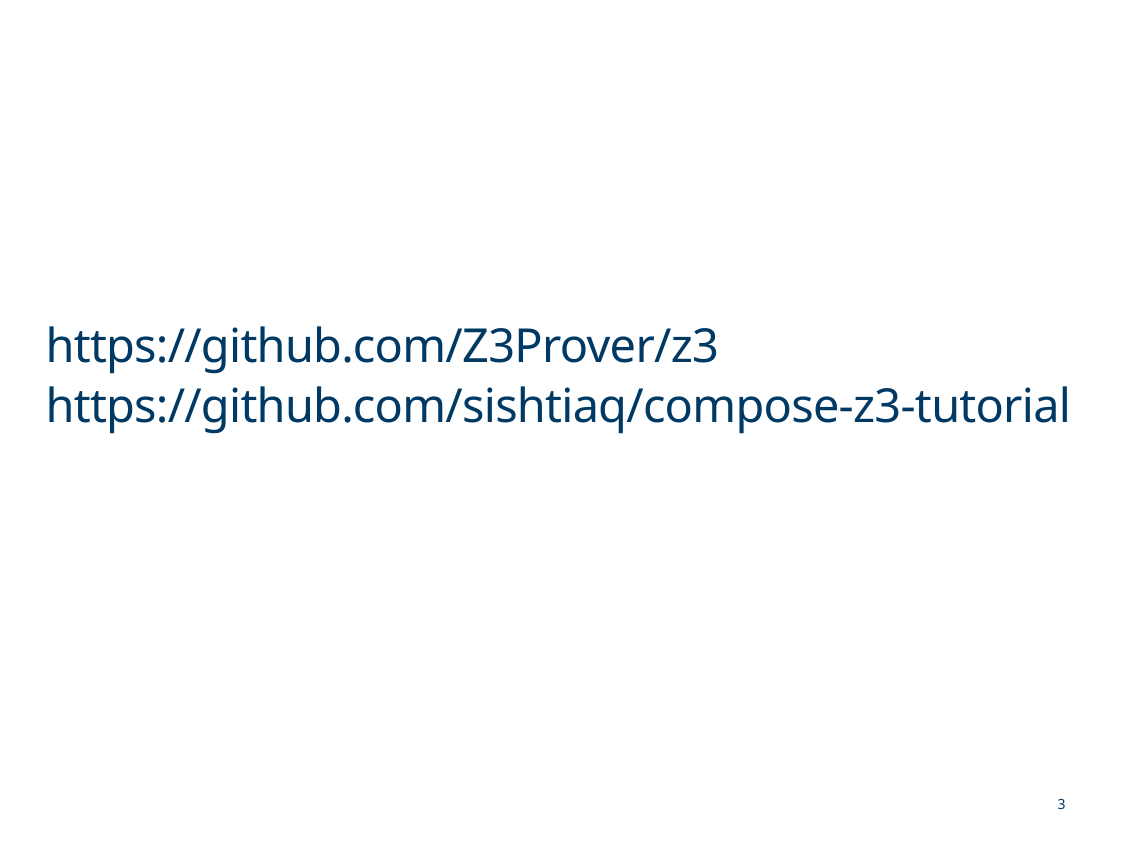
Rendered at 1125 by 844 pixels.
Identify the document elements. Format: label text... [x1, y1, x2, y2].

slide_number 3 [880, 788, 1077, 822]
list https://github.com/Z3Prover/z3 https://github.com/sishtiaq/compose-z3-tutorial [45, 322, 1075, 436]
